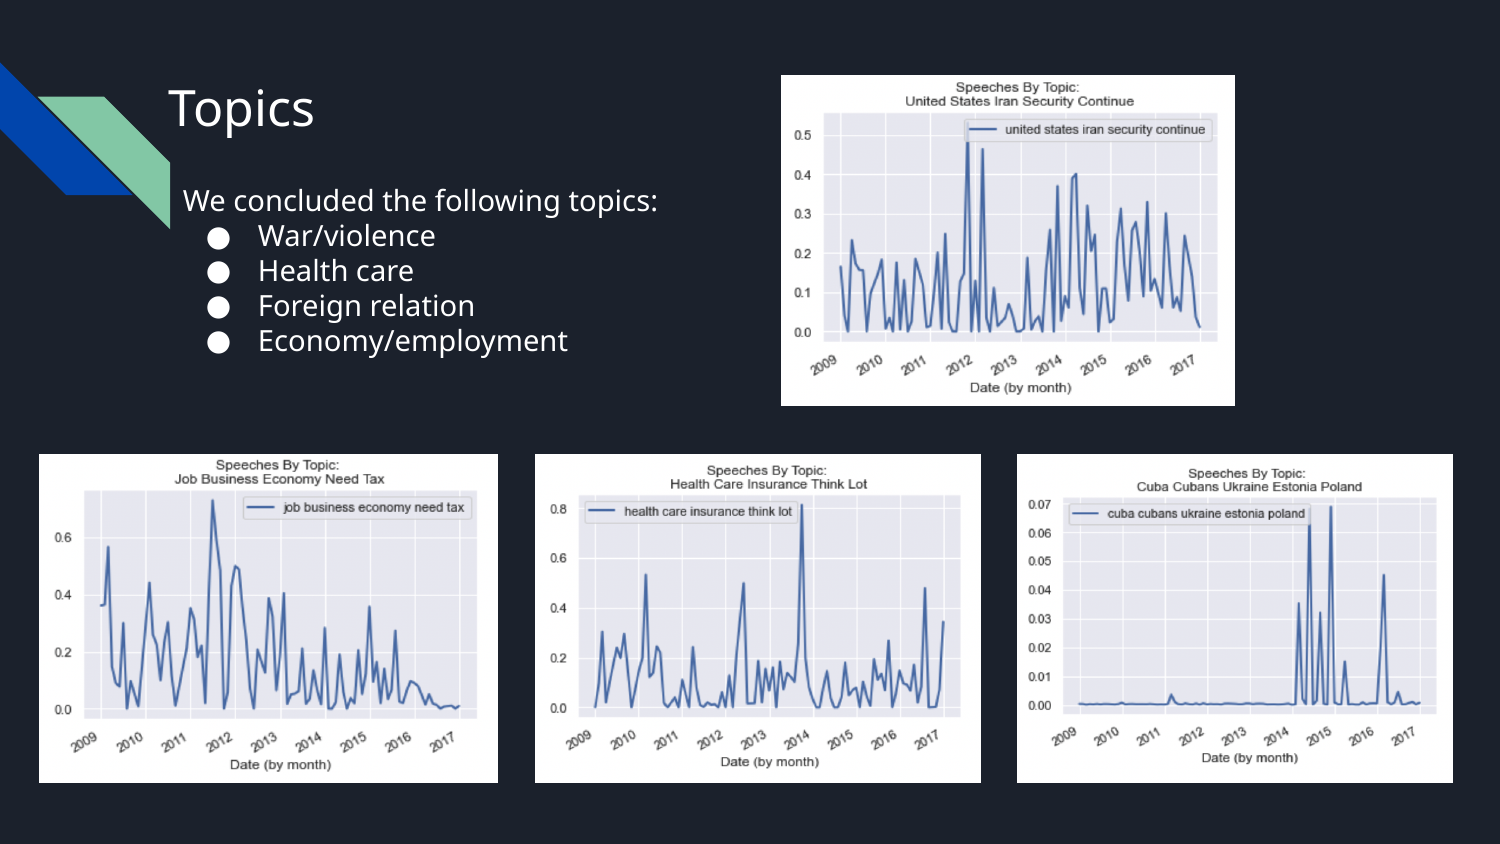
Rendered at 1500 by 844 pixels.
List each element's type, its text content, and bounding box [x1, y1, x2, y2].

title Topics [154, 60, 645, 156]
text_box We concluded the following topics: War/violence Health care Foreign relation Economy/employment [167, 167, 738, 372]
picture [534, 453, 981, 783]
picture [781, 75, 1236, 407]
picture [1017, 453, 1453, 783]
picture [39, 453, 498, 783]
